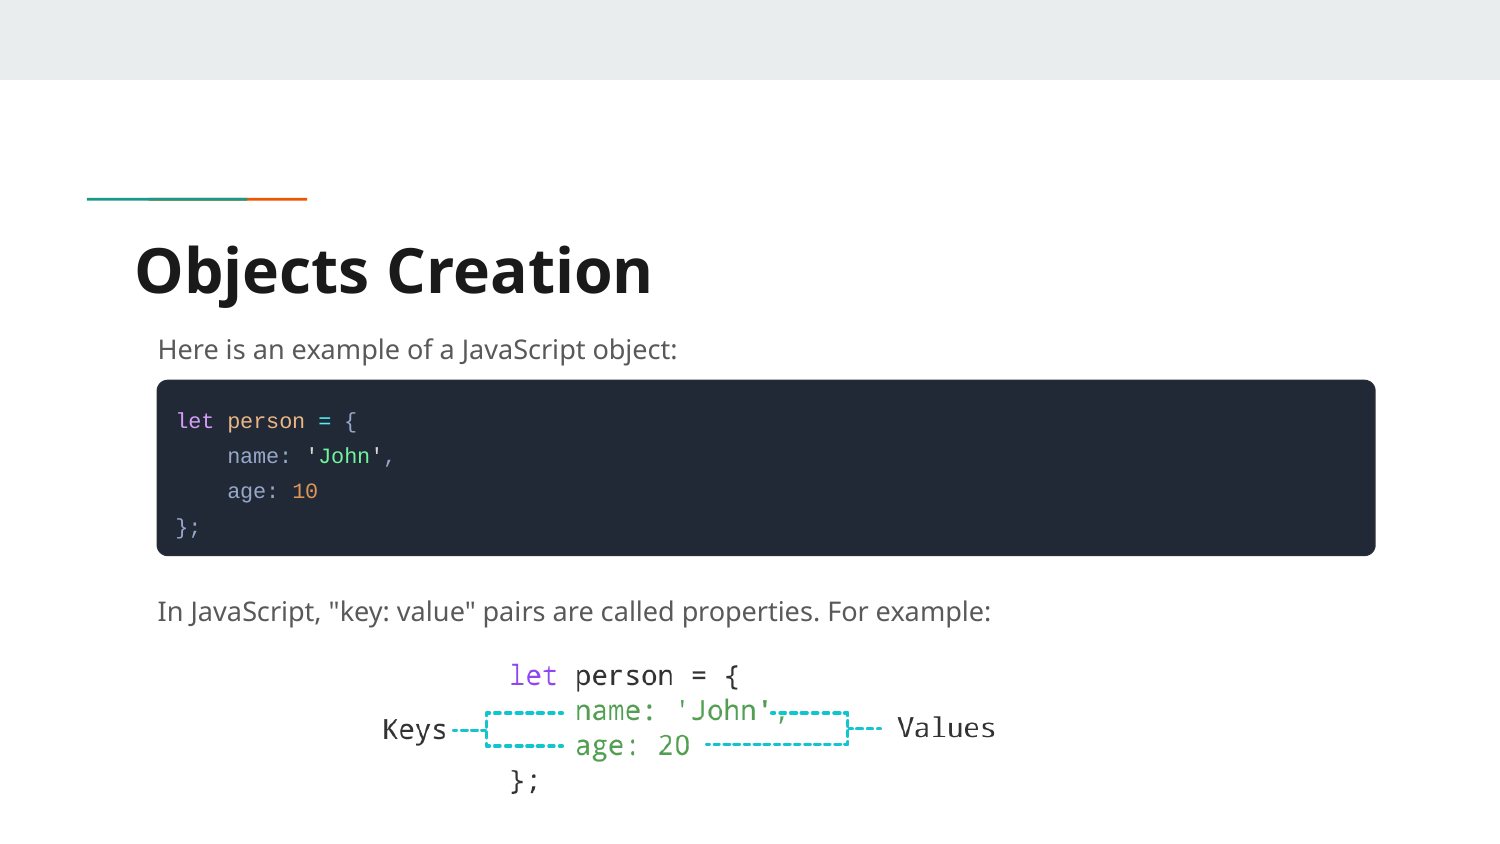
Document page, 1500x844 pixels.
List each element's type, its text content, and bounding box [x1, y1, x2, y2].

text_box In JavaScript, "key: value" pairs are called properties. For example: [142, 574, 1314, 643]
text_box let person = { name: 'John', age: 10 }; [157, 380, 1375, 556]
text_box Here is an example of a JavaScript object: [142, 312, 1314, 380]
picture [340, 615, 1038, 838]
title Objects Creation [119, 216, 1381, 305]
